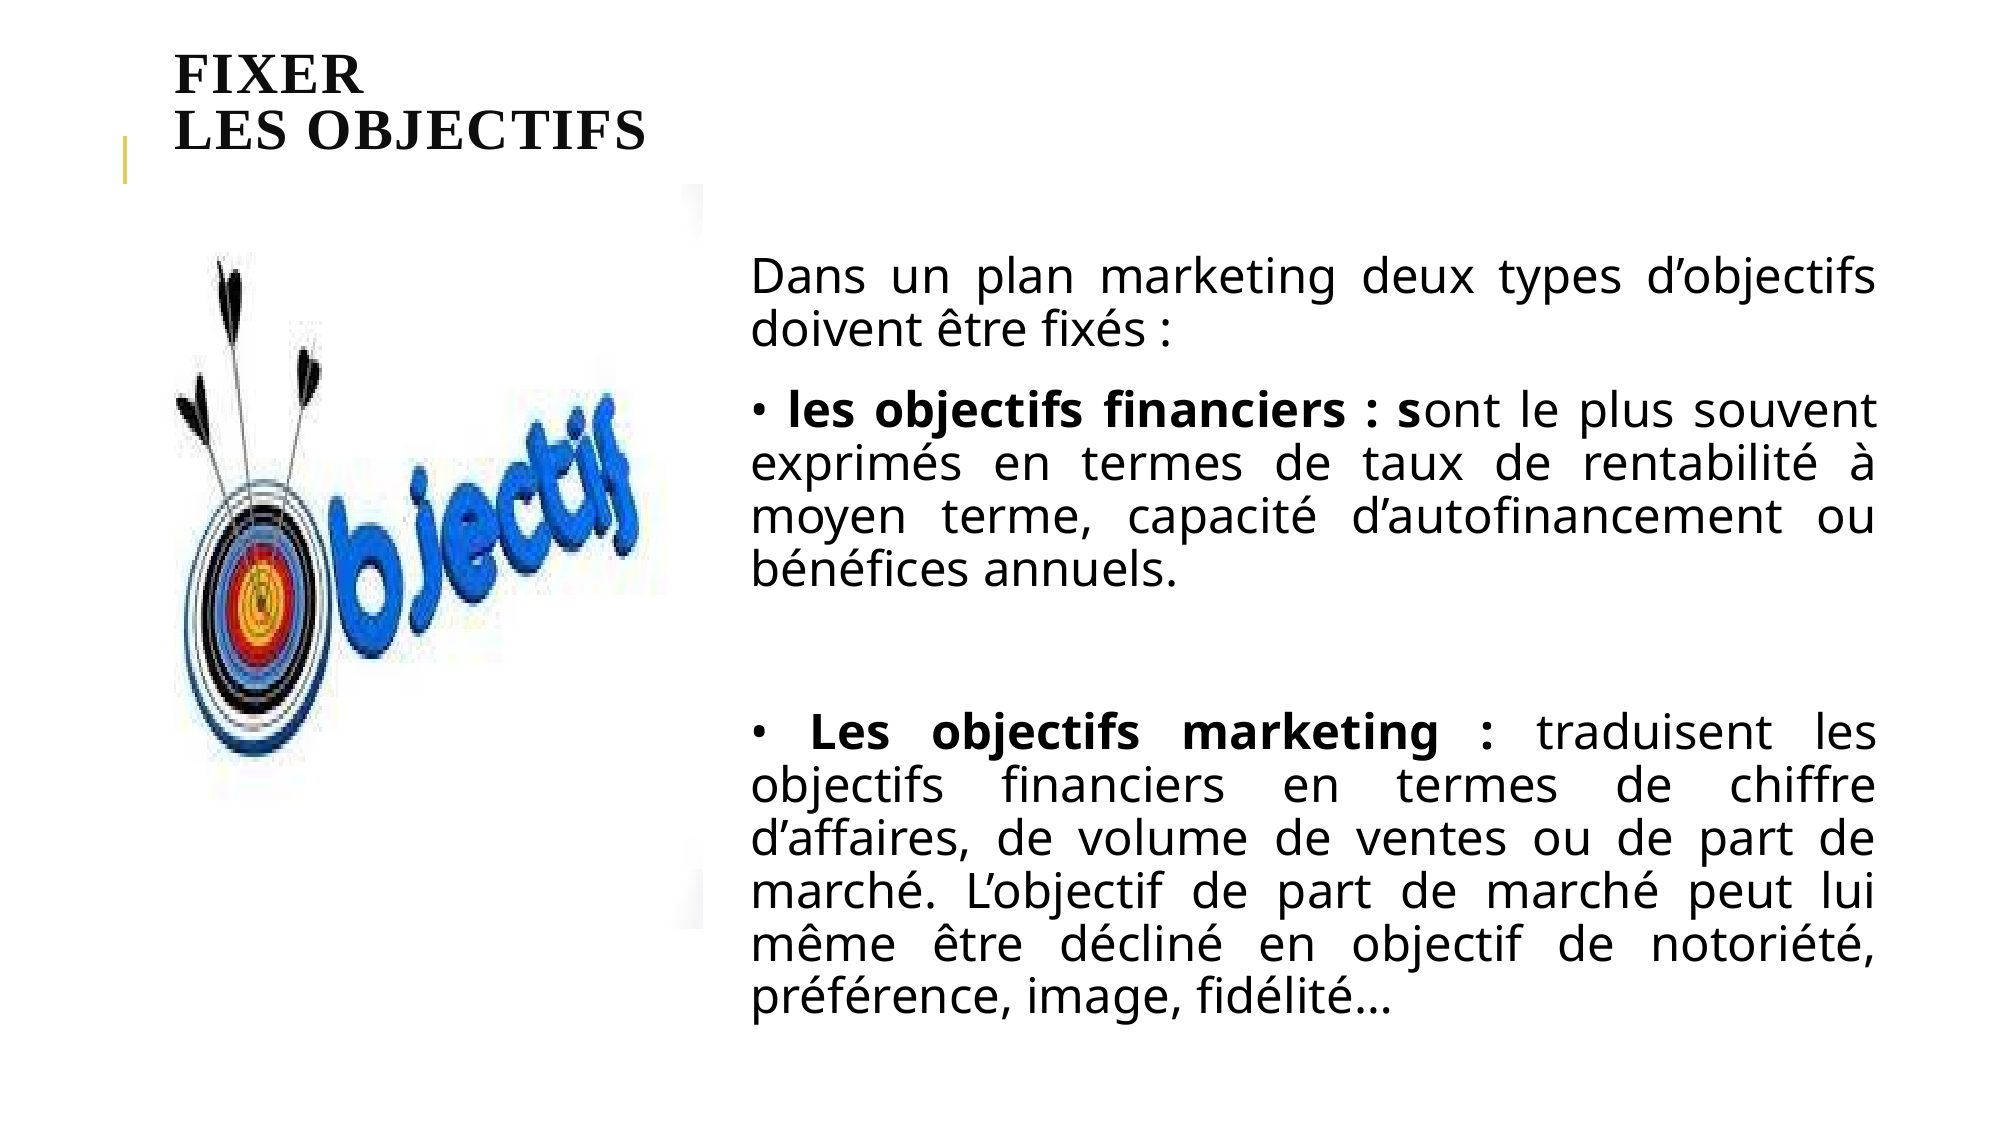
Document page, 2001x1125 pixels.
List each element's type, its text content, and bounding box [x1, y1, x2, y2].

list Dans un plan marketing deux types d’objectifs doivent être fixés : • les objectifs financiers : sont le plus souvent exprimés en termes de taux de rentabilité à moyen terme, capacité d’autofinancement ou bénéfices annuels. • Les objectifs marketing : traduisent les objectifs financiers en termes de chiffre d’affaires, de volume de ventes ou de part de marché. L’objectif de part de marché peut lui même être décliné en objectif de notoriété, préférence, image, fidélité… [728, 243, 1886, 1035]
title Fixer les Objectifs [159, 54, 1754, 155]
picture [109, 184, 704, 929]
